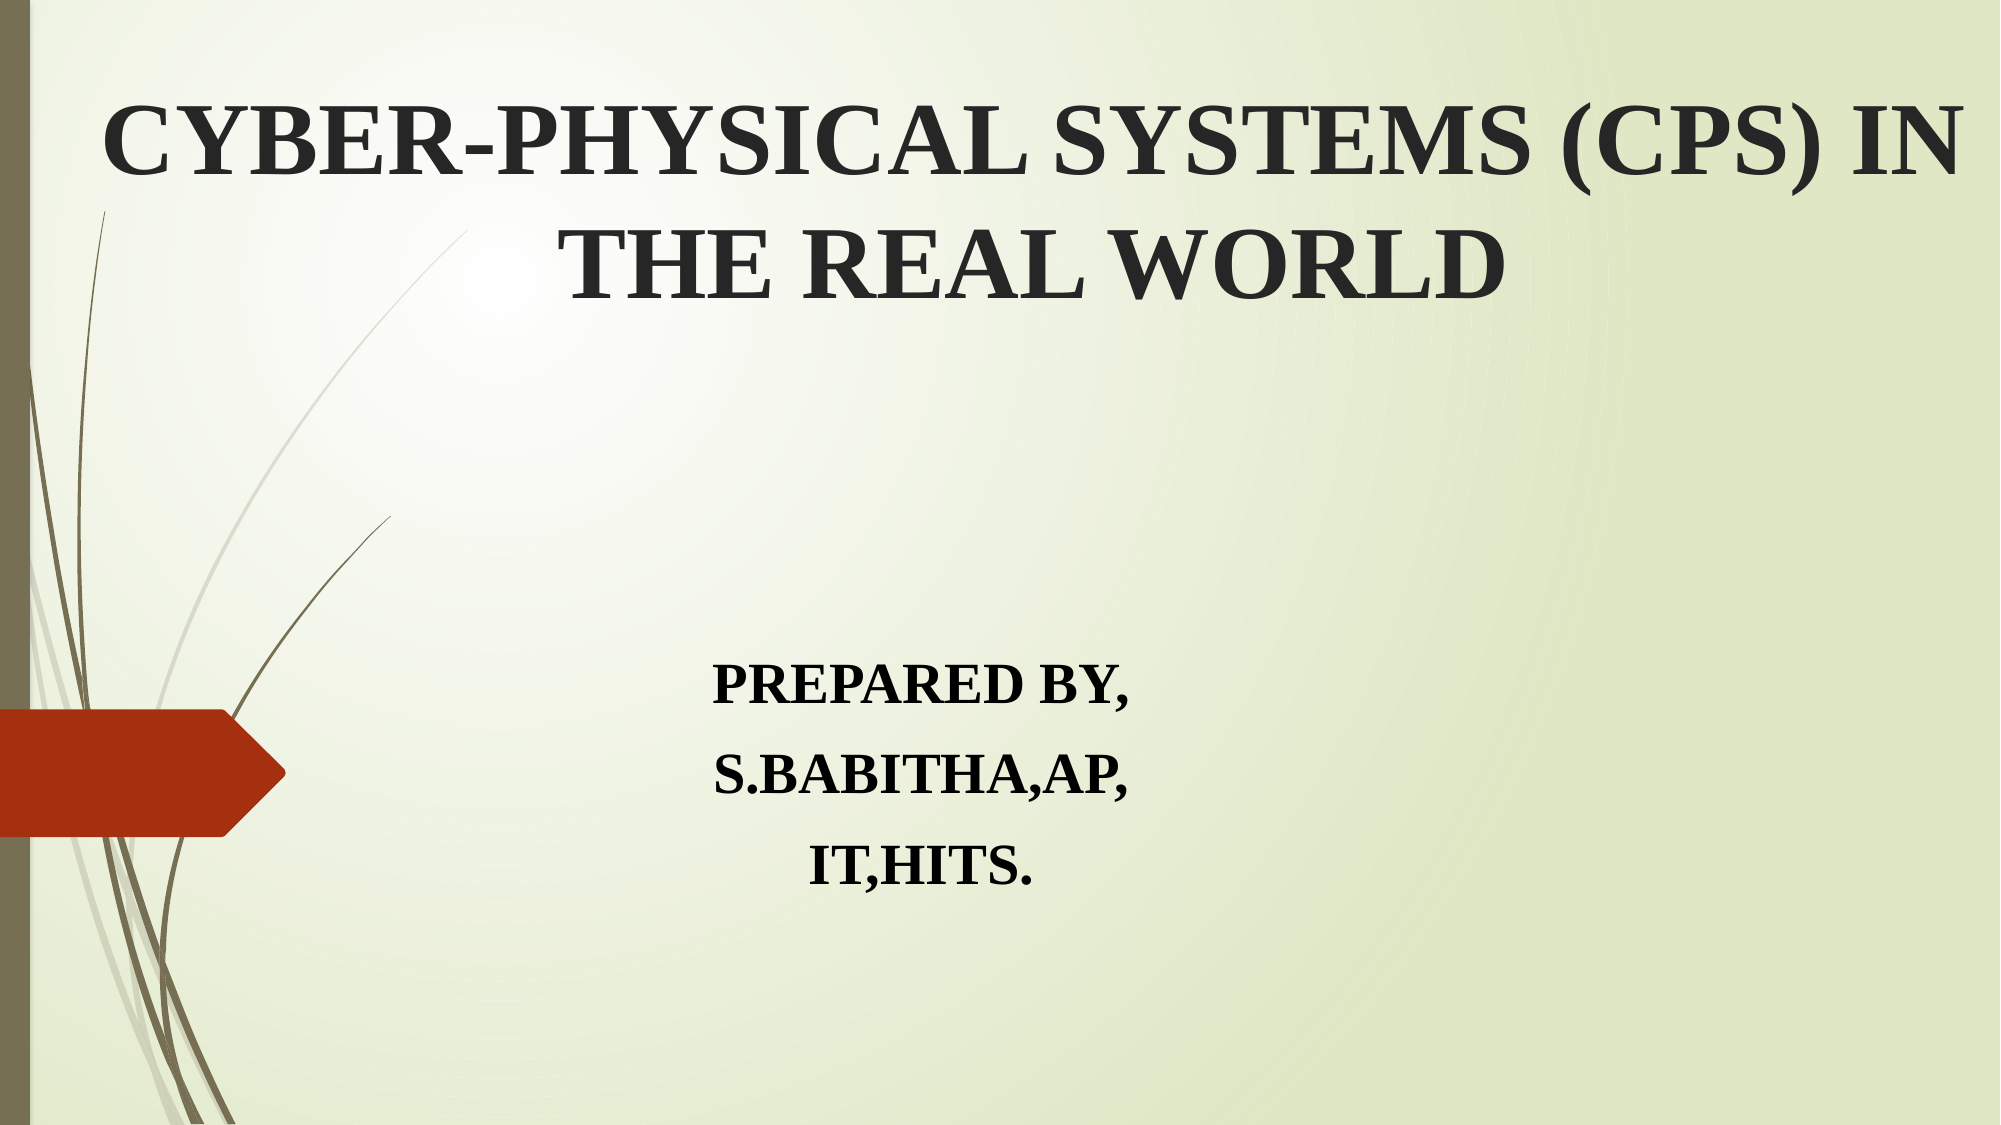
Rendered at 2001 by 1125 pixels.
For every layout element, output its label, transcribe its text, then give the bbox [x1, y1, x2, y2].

subtitle PREPARED BY, S.BABITHA,AP, IT,HITS. [129, 637, 1713, 1028]
title CYBER-PHYSICAL SYSTEMS (CPS) IN THE REAL WORLD [67, 62, 2000, 327]
